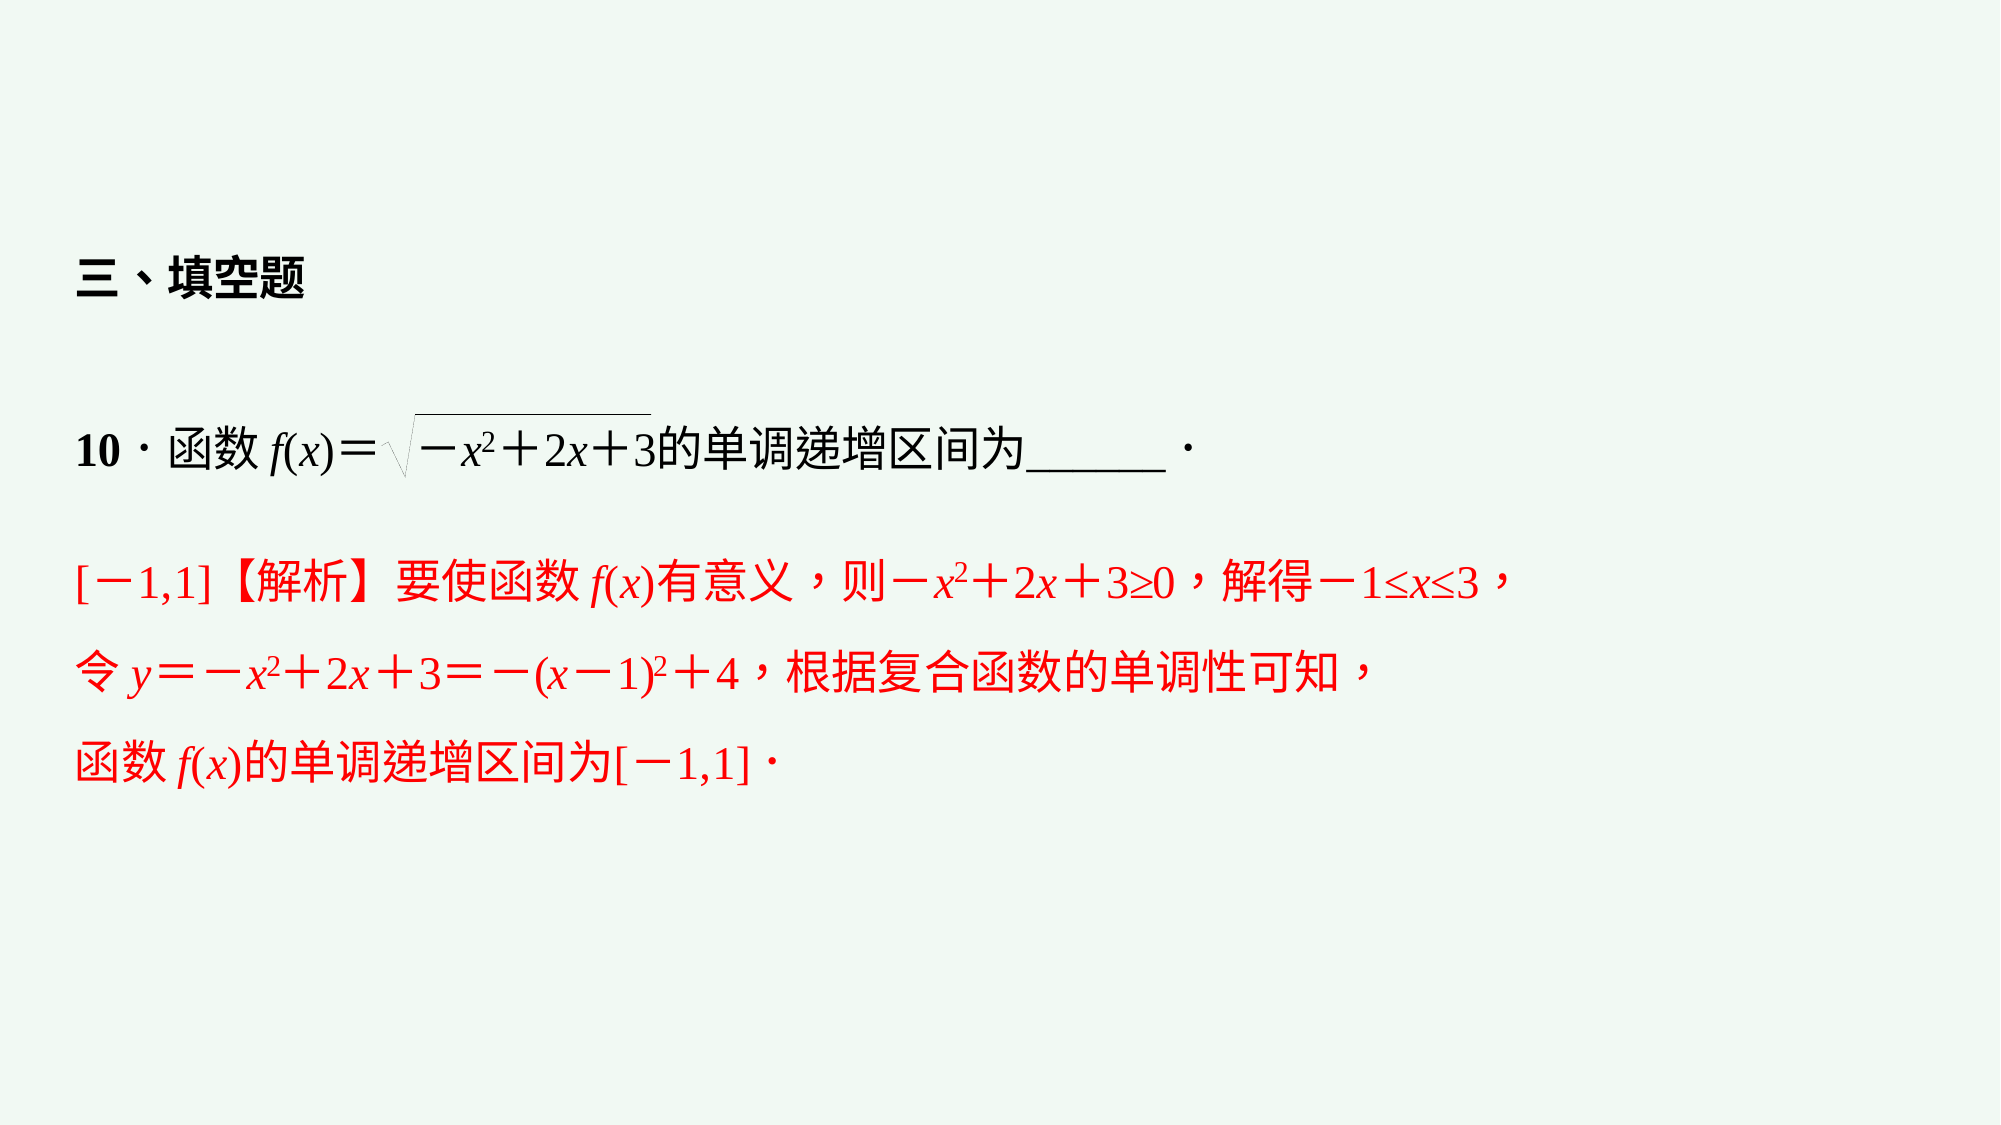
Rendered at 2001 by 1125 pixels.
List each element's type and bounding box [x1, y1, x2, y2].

text_box [74, 551, 1907, 897]
text_box [74, 414, 1907, 515]
text_box [74, 224, 1907, 404]
